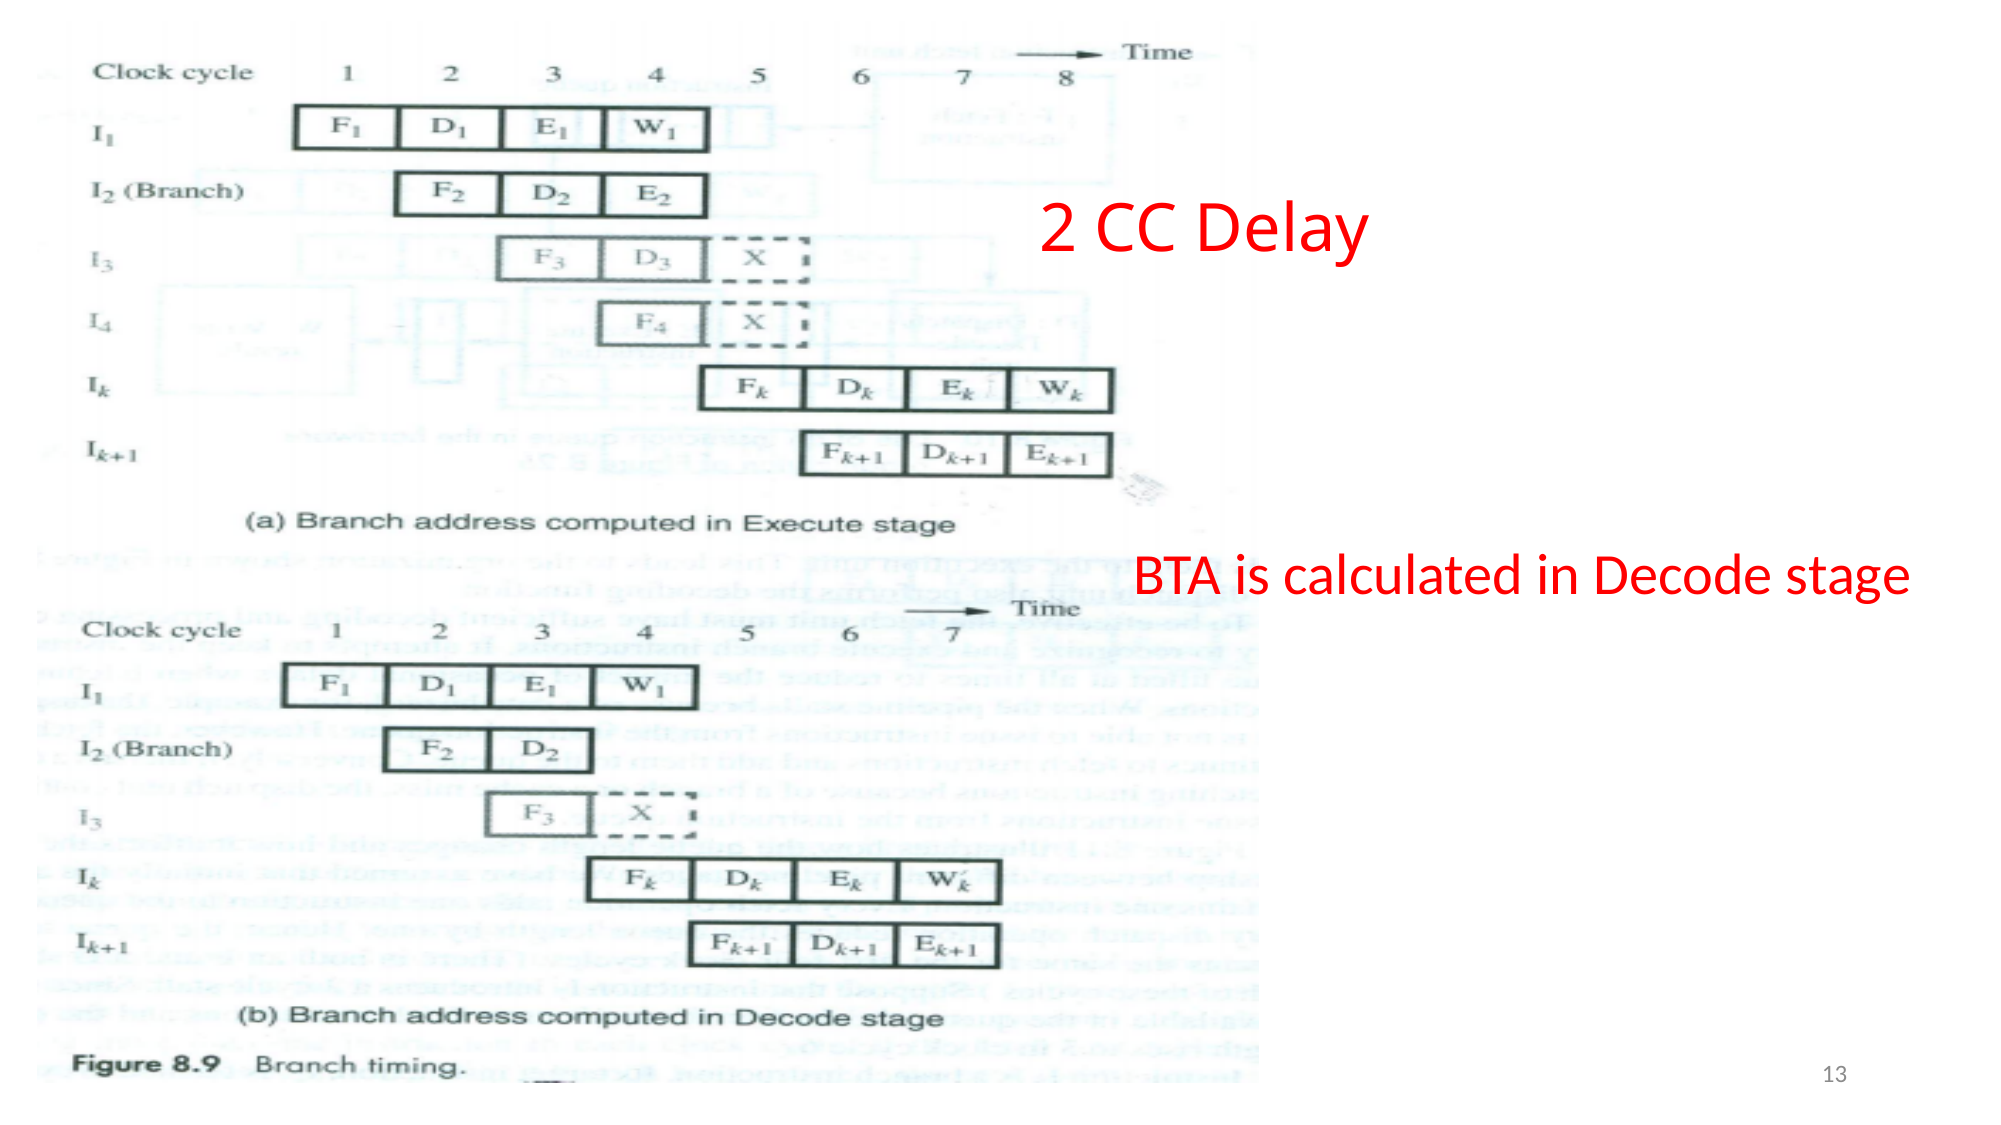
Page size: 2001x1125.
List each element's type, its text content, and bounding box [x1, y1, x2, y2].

text_box BTA is calculated in Decode stage [1260, 528, 1927, 614]
slide_number 13 [1412, 1042, 1863, 1103]
picture [37, 21, 1260, 1083]
title 2 CC Delay [1260, 167, 1494, 293]
